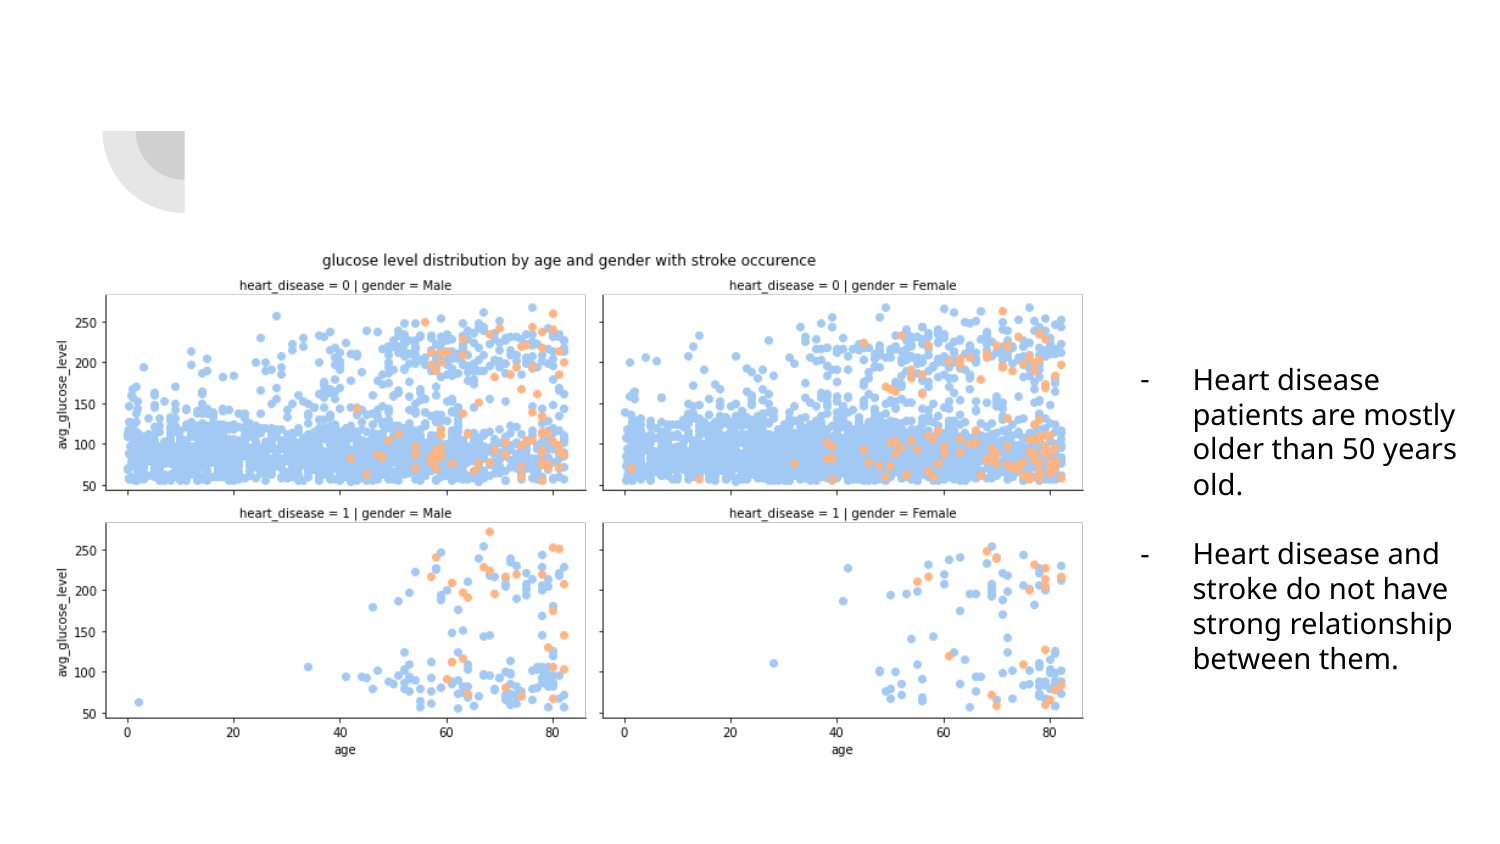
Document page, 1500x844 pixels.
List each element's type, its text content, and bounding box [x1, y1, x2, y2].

text_box Heart disease patients are mostly older than 50 years old. Heart disease and stroke do not have strong relationship between them. [1102, 345, 1490, 691]
picture [46, 244, 1090, 764]
